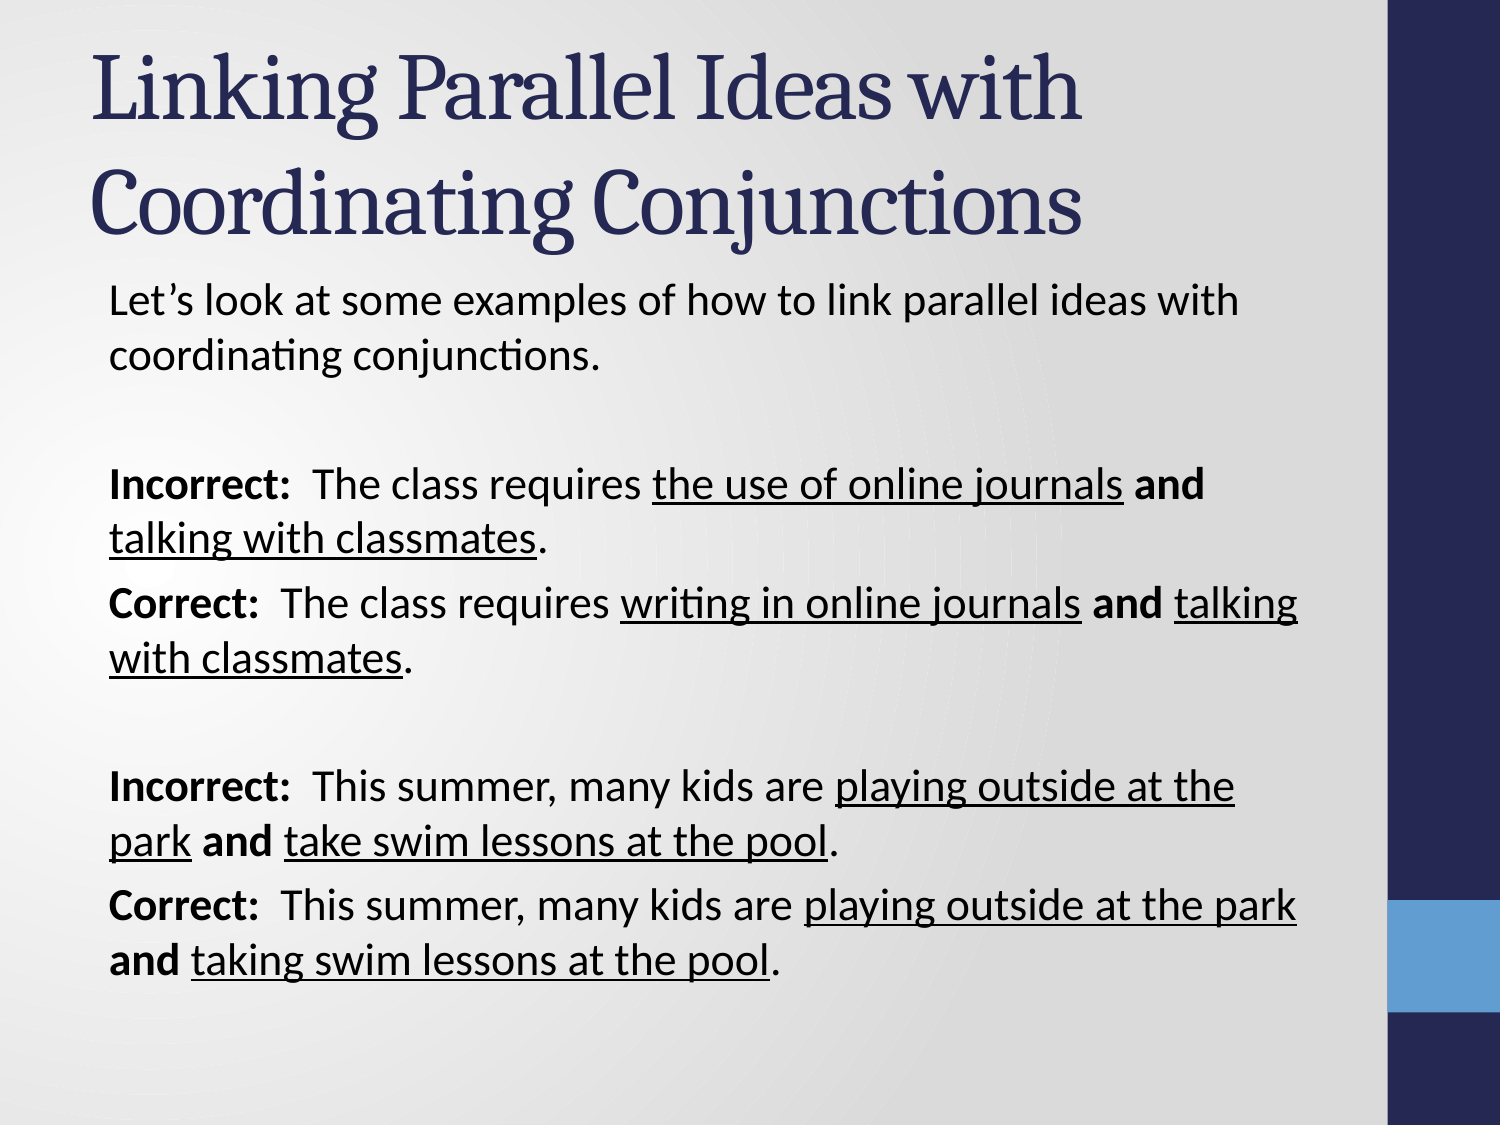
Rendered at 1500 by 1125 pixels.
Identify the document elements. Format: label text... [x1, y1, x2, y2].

title Linking Parallel Ideas with Coordinating Conjunctions [75, 45, 1325, 233]
list Let’s look at some examples of how to link parallel ideas with coordinating conjunctions. Incorrect: The class requires the use of online journals and talking with classmates. Correct: The class requires writing in online journals and talking with classmates. Incorrect: This summer, many kids are playing outside at the park and take swim lessons at the pool. Correct: This summer, many kids are playing outside at the park and taking swim lessons at the pool. [75, 262, 1325, 1050]
